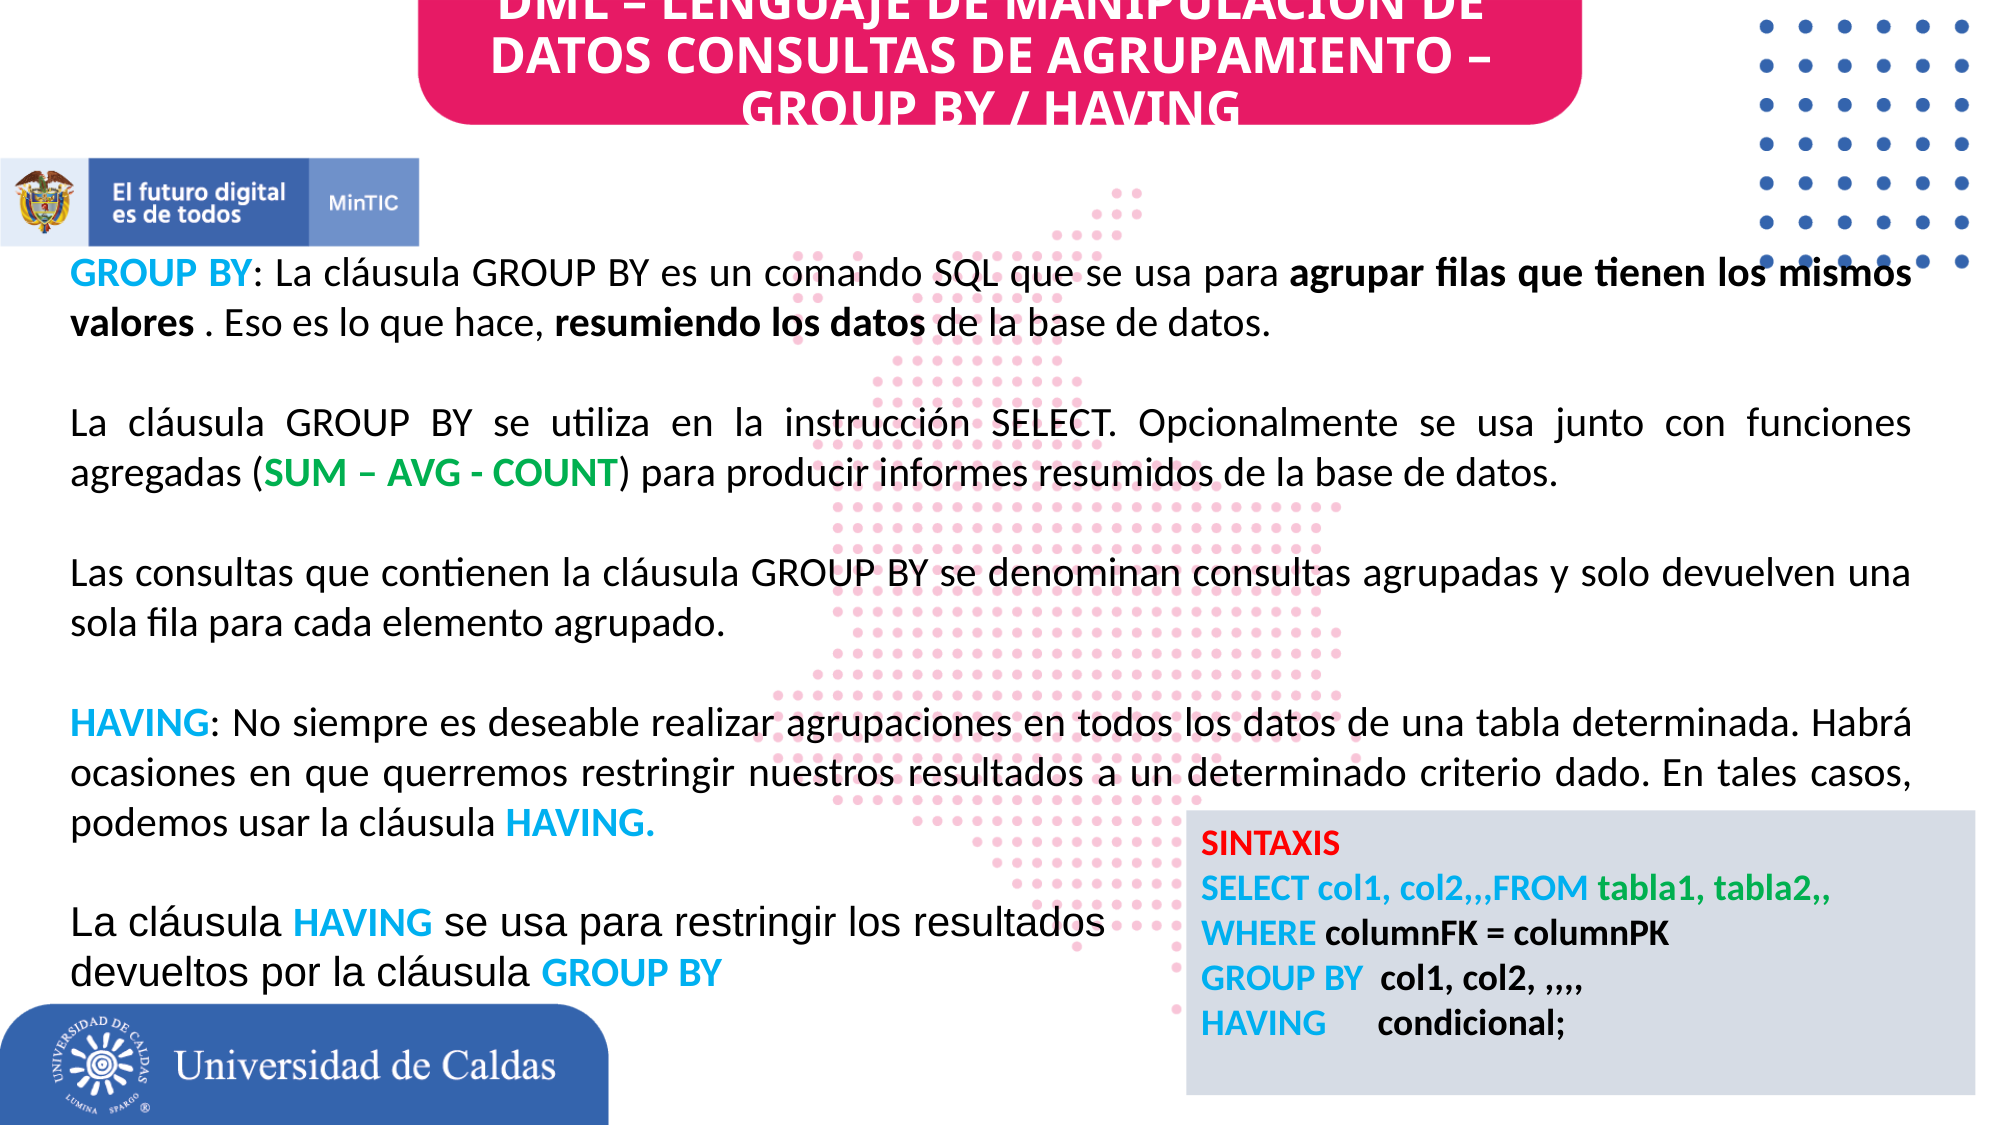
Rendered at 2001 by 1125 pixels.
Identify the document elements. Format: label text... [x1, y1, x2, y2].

text_box GROUP BY: La cláusula GROUP BY es un comando SQL que se usa para agrupar filas que tienen los mismos valores . Eso es lo que hace, resumiendo los datos de la base de datos. La cláusula GROUP BY se utiliza en la instrucción SELECT. Opcionalmente se usa junto con funciones agregadas (SUM – AVG - COUNT) para producir informes resumidos de la base de datos. Las consultas que contienen la cláusula GROUP BY se denominan consultas agrupadas y solo devuelven una sola fila para cada elemento agrupado. HAVING: No siempre es deseable realizar agrupaciones en todos los datos de una tabla determinada. Habrá ocasiones en que querremos restringir nuestros resultados a un determinado criterio dado. En tales casos, podemos usar la cláusula HAVING. La cláusula HAVING se usa para restringir los resultados devueltos por la cláusula GROUP BY [55, 237, 1928, 1003]
title DML – LENGUAJE DE MANIPULACIÓN DE DATOS CONSULTAS DE AGRUPAMIENTO – GROUP BY / HAVING [419, 17, 1563, 98]
picture [0, 0, 2000, 1125]
text_box SINTAXIS SELECT col1, col2,,,FROM tabla1, tabla2,, WHERE columnFK = columnPK GROUP BY col1, col2, ,,,, HAVING condicional; [1186, 810, 1976, 1096]
